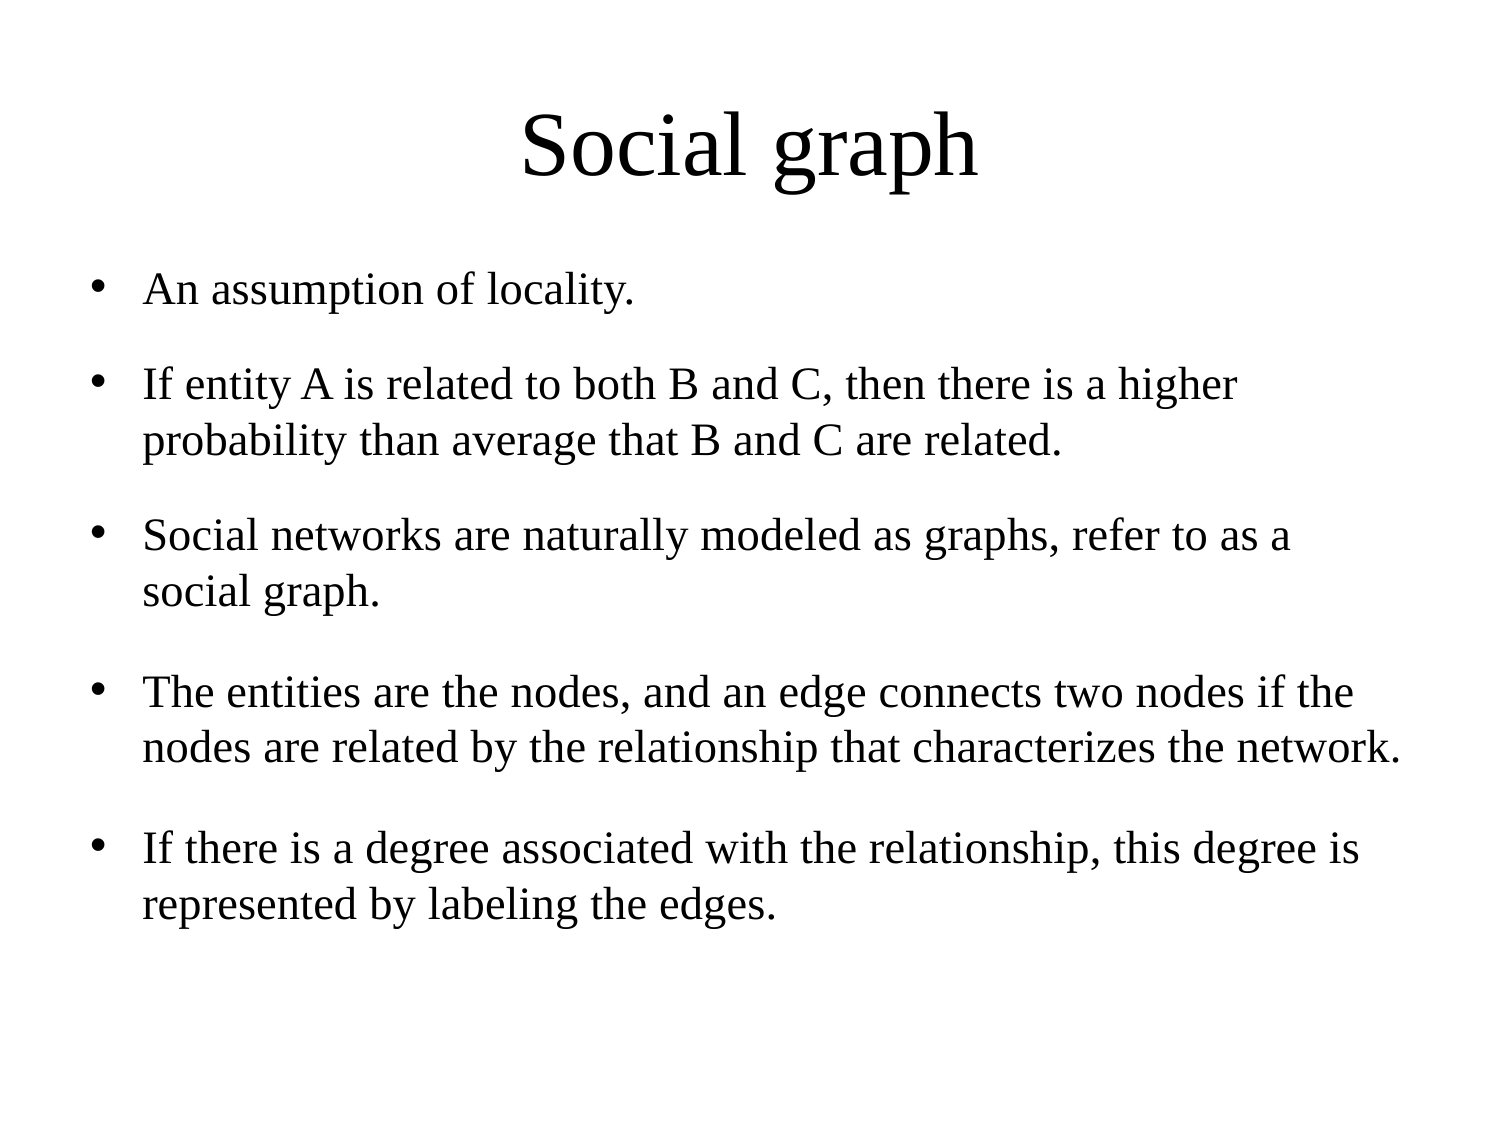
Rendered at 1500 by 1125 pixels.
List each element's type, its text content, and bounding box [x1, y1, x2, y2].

list An assumption of locality. If entity A is related to both B and C, then there is a higher probability than average that B and C are related. Social networks are naturally modeled as graphs, refer to as a social graph. The entities are the nodes, and an edge connects two nodes if the nodes are related by the relationship that characterizes the network. If there is a degree associated with the relationship, this degree is represented by labeling the edges. [75, 249, 1425, 993]
title Social graph [75, 45, 1425, 233]
